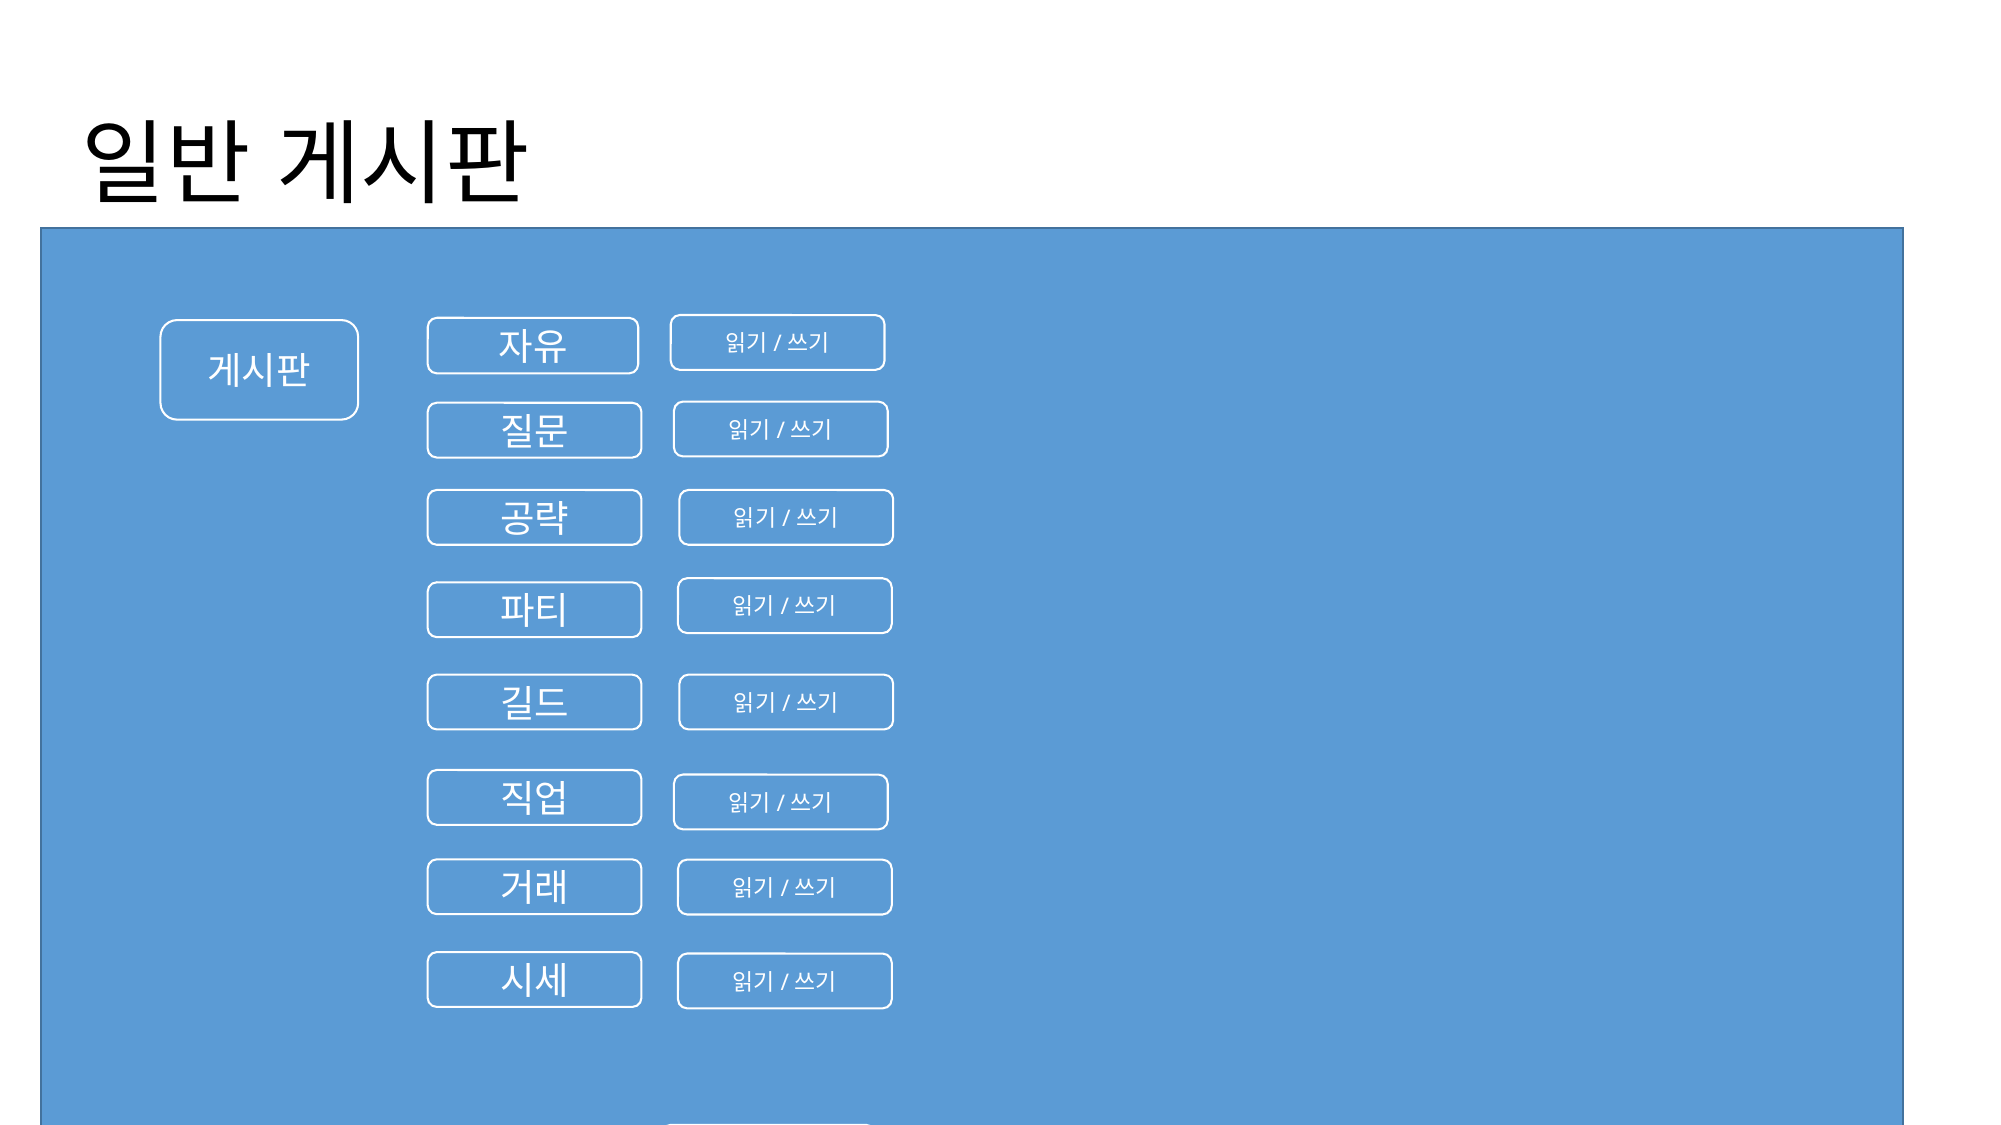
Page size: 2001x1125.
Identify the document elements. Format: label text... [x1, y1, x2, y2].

text_box 읽기/쓰기 [669, 313, 886, 371]
title 일반 게시판 [66, 58, 1792, 227]
text_box 읽기/쓰기 [678, 673, 895, 731]
text_box 거래 [426, 858, 643, 916]
text_box 읽기/쓰기 [676, 858, 893, 916]
text_box 읽기/쓰기 [676, 577, 893, 635]
text_box 읽기/쓰기 [672, 400, 889, 458]
text_box 길드 [426, 673, 643, 731]
text_box 시세 [426, 951, 643, 1008]
text_box 게시판 [159, 319, 360, 421]
text_box [40, 227, 1904, 1125]
text_box 질문 [426, 401, 643, 459]
text_box 직업 [426, 768, 643, 826]
text_box 파티 [426, 581, 643, 639]
text_box 읽기/쓰기 [672, 773, 889, 831]
text_box 읽기/쓰기 [676, 952, 893, 1010]
text_box 읽기/쓰기 [678, 488, 895, 546]
text_box 공략 [426, 488, 643, 546]
text_box 자유 [426, 316, 640, 375]
